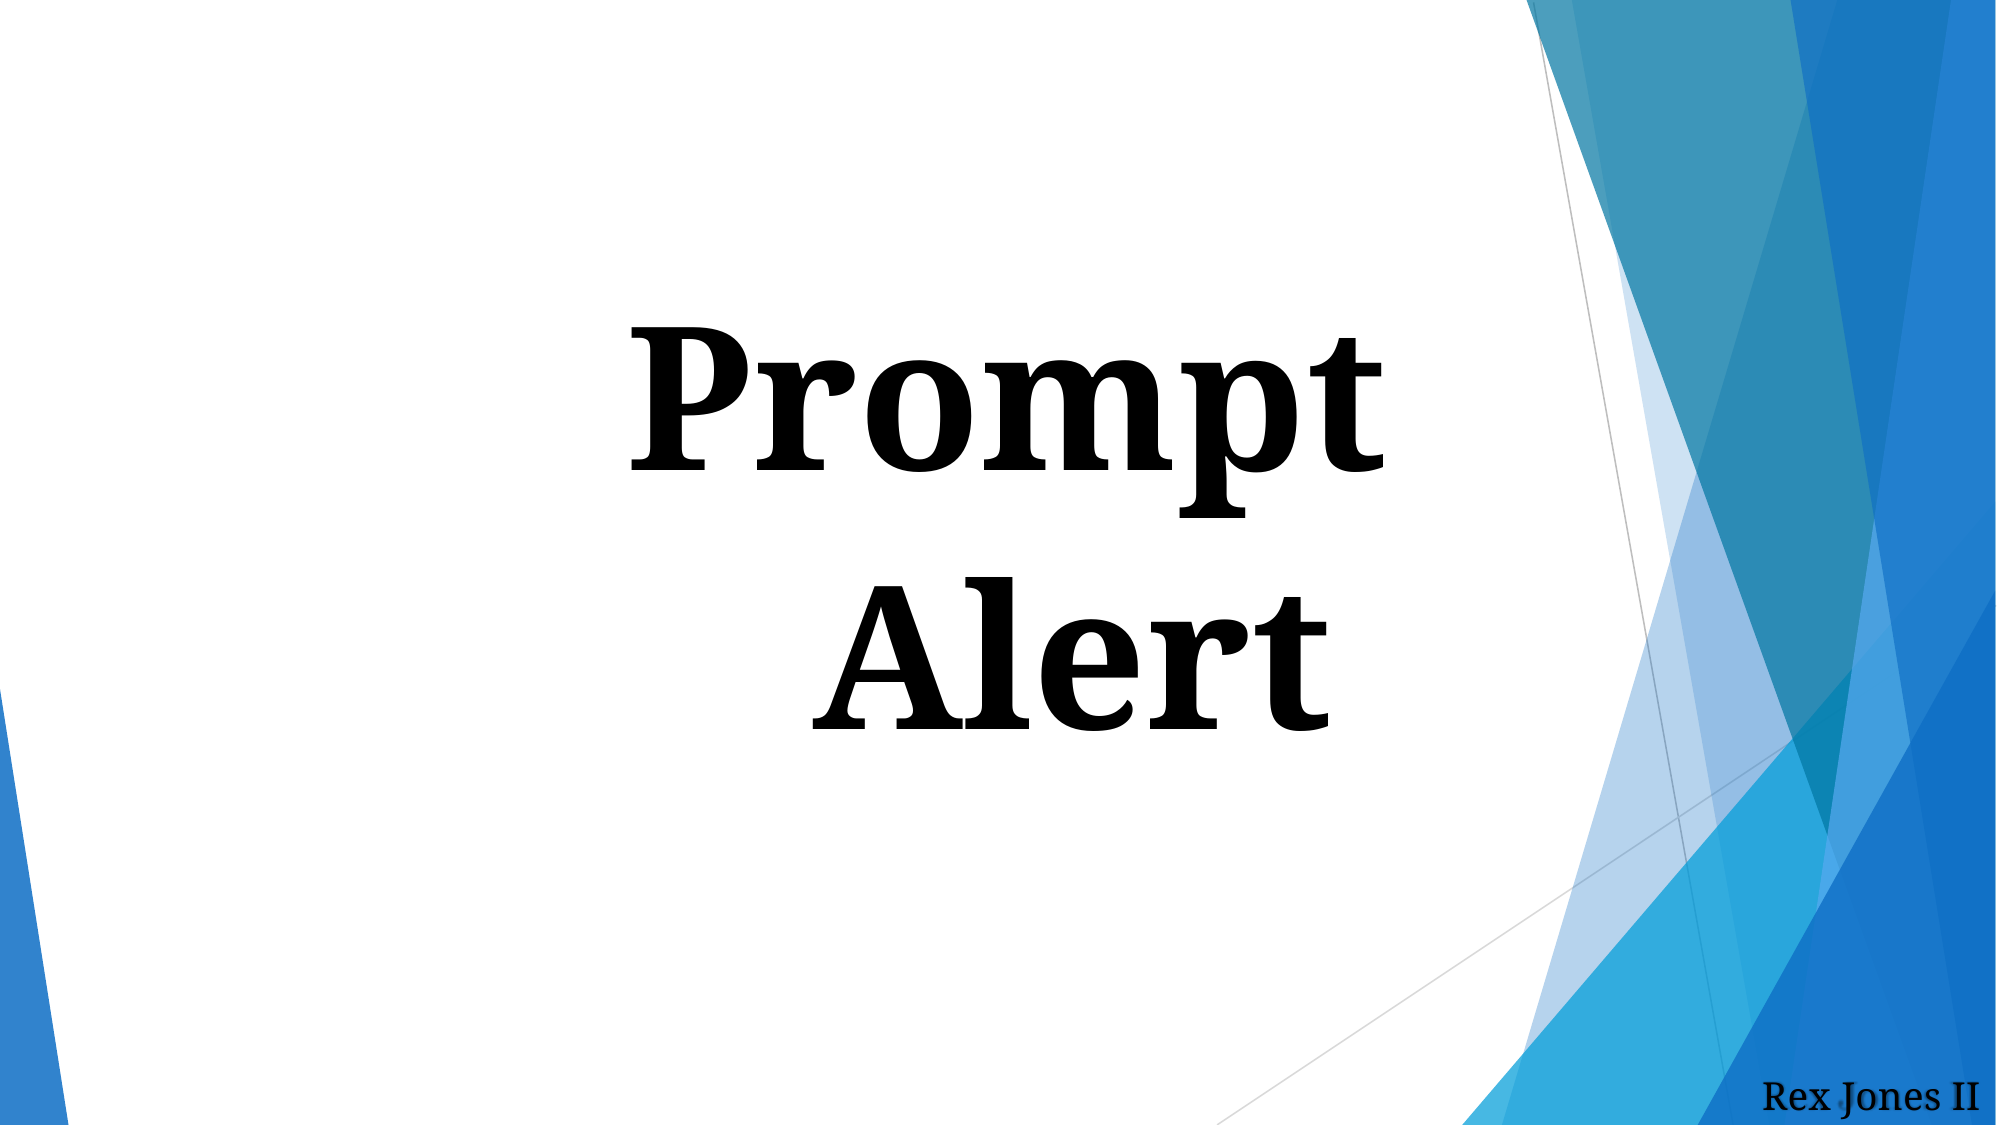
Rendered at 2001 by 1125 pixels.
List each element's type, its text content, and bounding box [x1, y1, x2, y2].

title Prompt Alert [624, 248, 1415, 770]
footer Rex Jones II [1759, 1072, 1983, 1125]
picture [1734, 1054, 2000, 1125]
